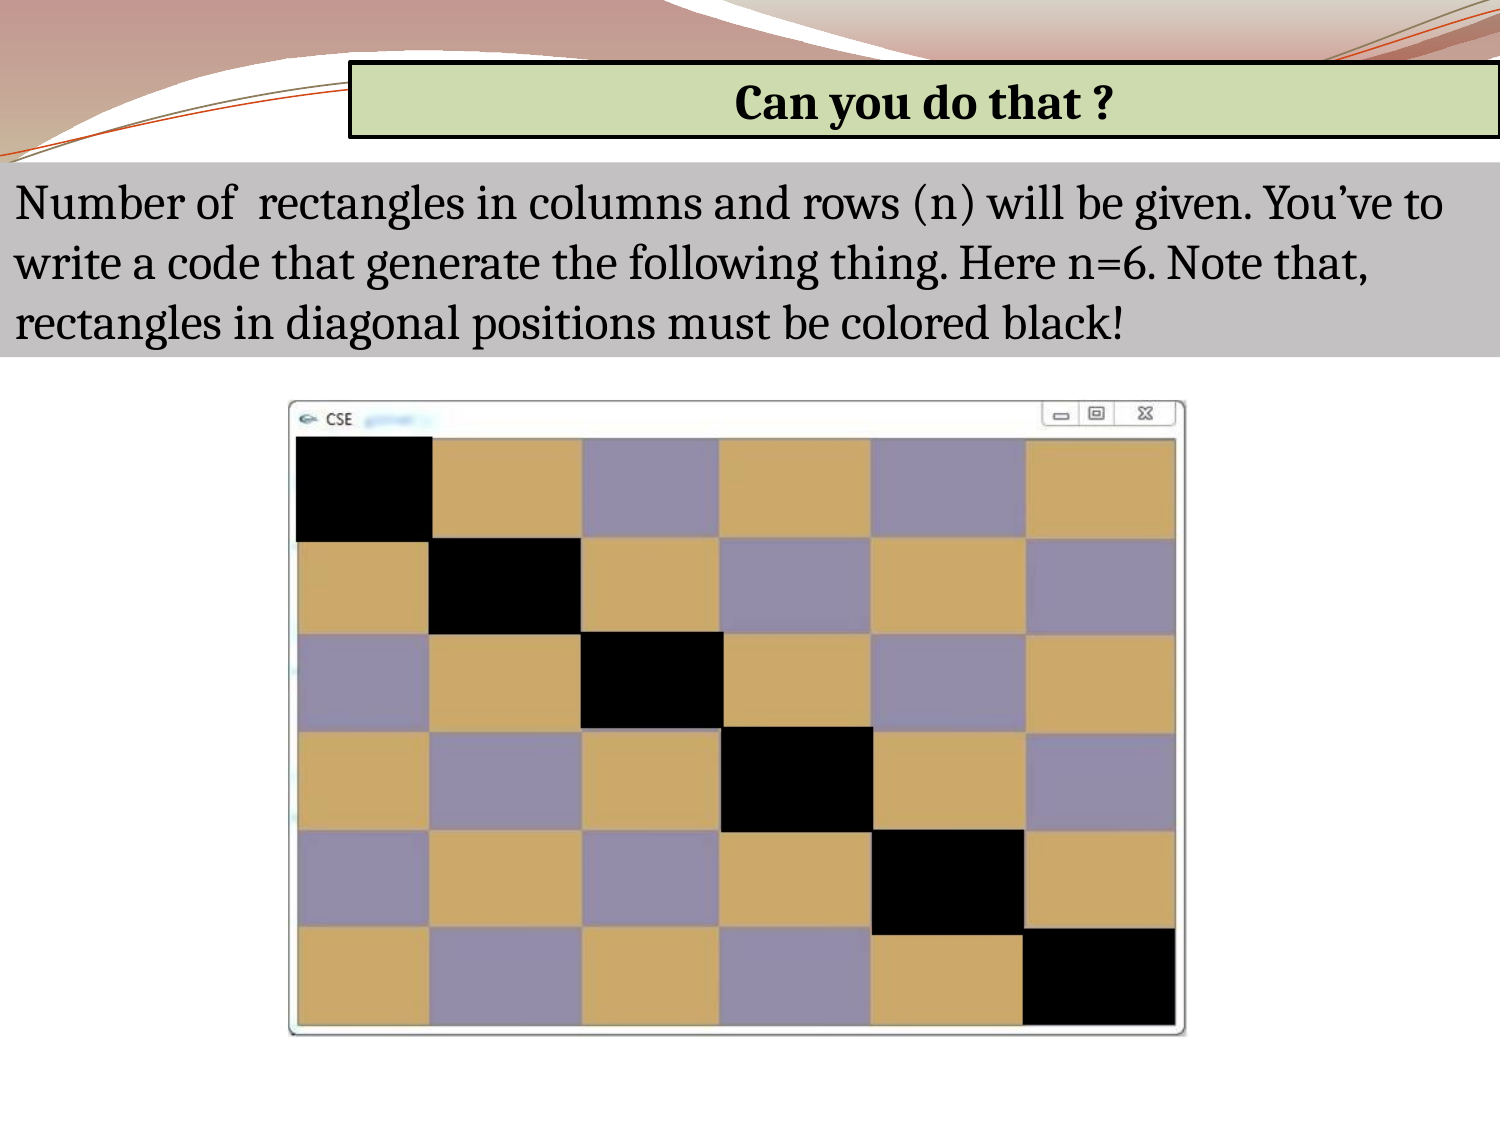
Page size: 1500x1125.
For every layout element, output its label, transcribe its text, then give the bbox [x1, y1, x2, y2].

text_box Can you do that ? [350, 62, 1500, 138]
text_box Number of rectangles in columns and rows (n) will be given. You’ve to write a code that generate the following thing. Here n=6. Note that, rectangles in diagonal positions must be colored black! [0, 162, 1500, 358]
picture [287, 399, 1188, 1038]
